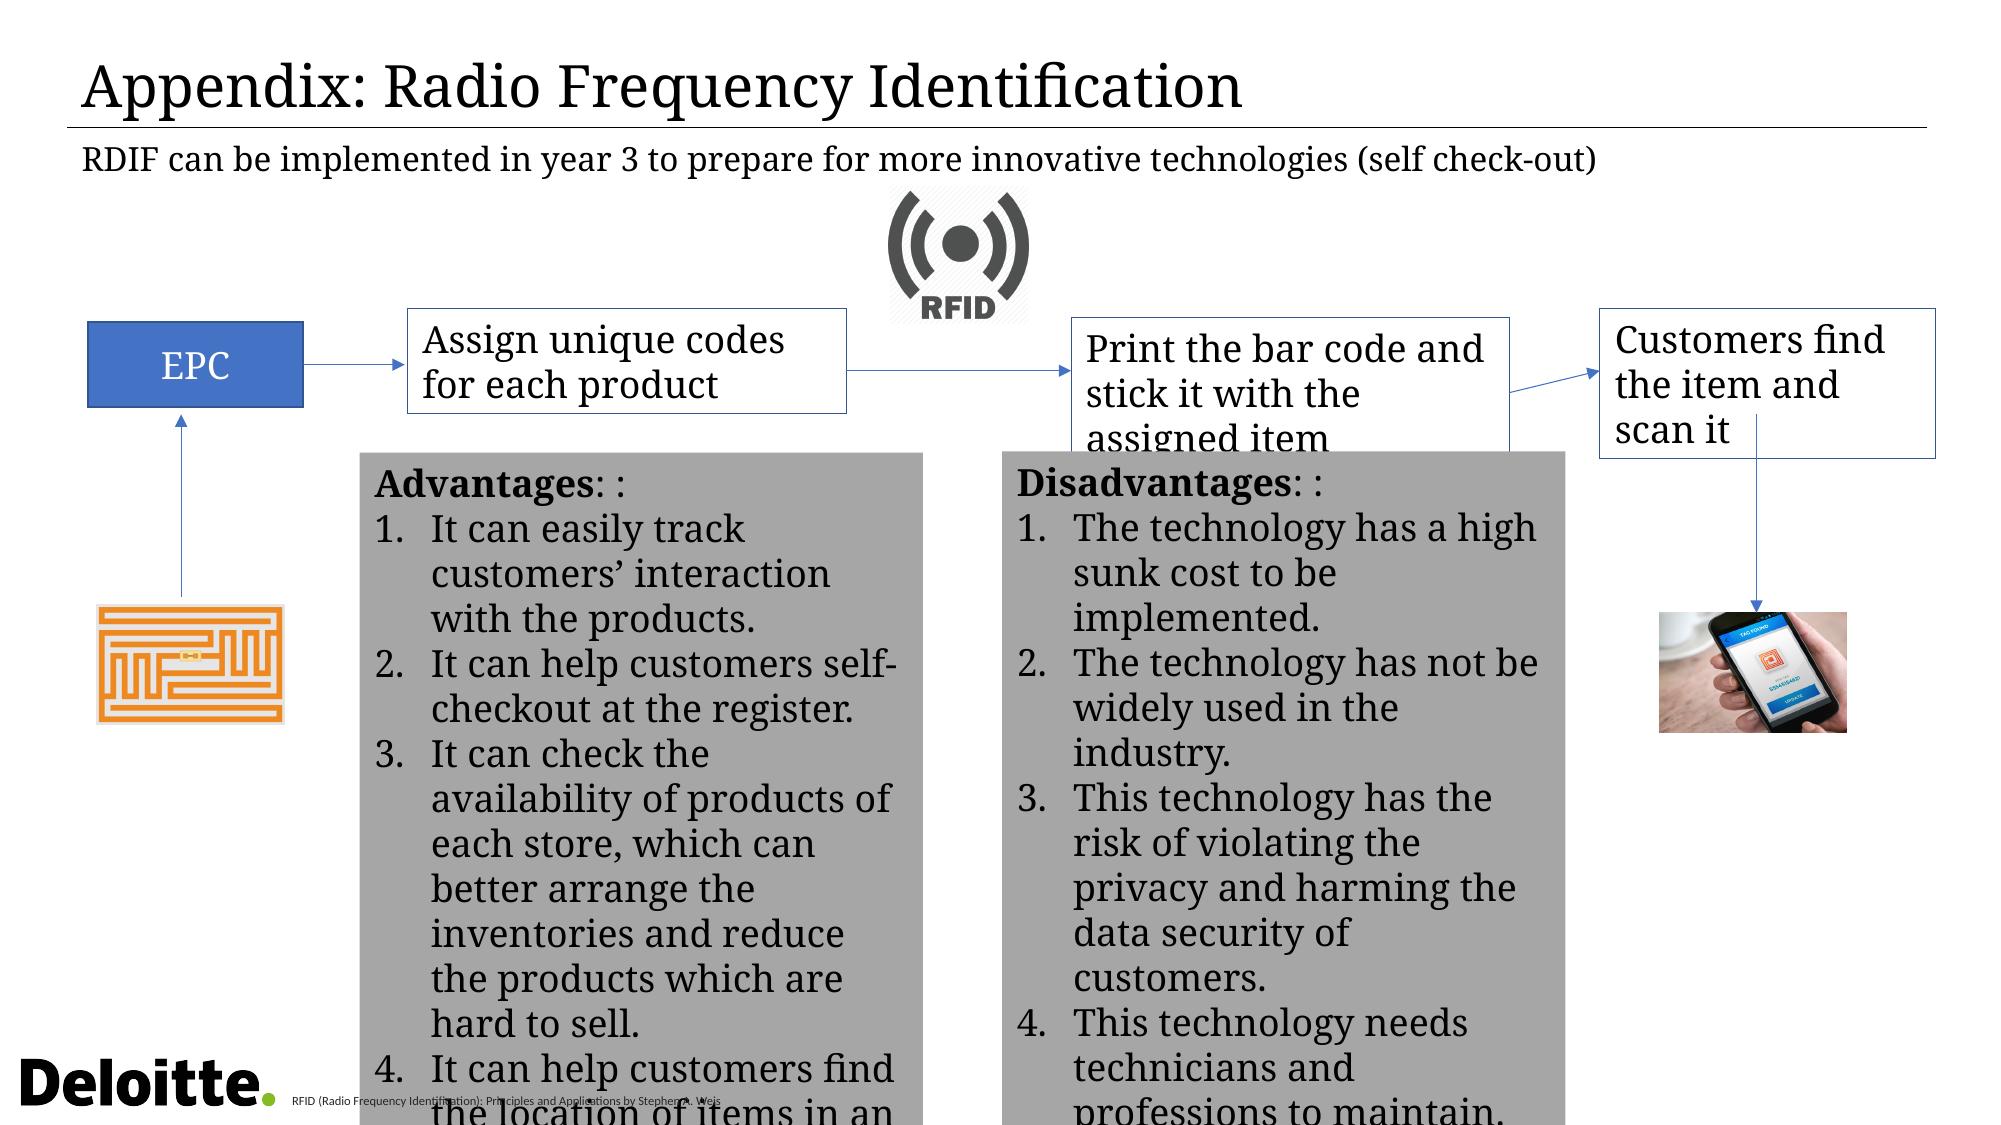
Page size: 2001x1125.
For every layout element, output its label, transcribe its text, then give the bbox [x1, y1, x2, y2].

text_box Appendix: Radio Frequency Identification [66, 42, 1431, 127]
text_box RDIF can be implemented in year 3 to prepare for more innovative technologies (self check-out) [66, 131, 1730, 186]
picture [0, 1040, 300, 1125]
text_box Print the bar code and stick it with the assigned item [1071, 317, 1510, 451]
text_box EPC [87, 321, 304, 408]
text_box Advantages: : It can easily track customers’ interaction with the products. It can help customers self-checkout at the register. It can check the availability of products of each store, which can better arrange the inventories and reduce the products which are hard to sell. It can help customers find the location of items in an store quickly. [359, 452, 923, 1085]
text_box Assign unique codes for each product [407, 308, 847, 414]
picture [888, 184, 1029, 325]
text_box RFID (Radio Frequency Identification): Principles and Applications by Stephen A. Weis [277, 1085, 2000, 1125]
picture [96, 604, 285, 725]
text_box Customers find the item and scan it [1599, 308, 1936, 459]
text_box Disadvantages: : The technology has a high sunk cost to be implemented. The technology has not be widely used in the industry. This technology has the risk of violating the privacy and harming the data security of customers. This technology needs technicians and professions to maintain. [1002, 451, 1566, 1085]
picture [1659, 612, 1847, 733]
